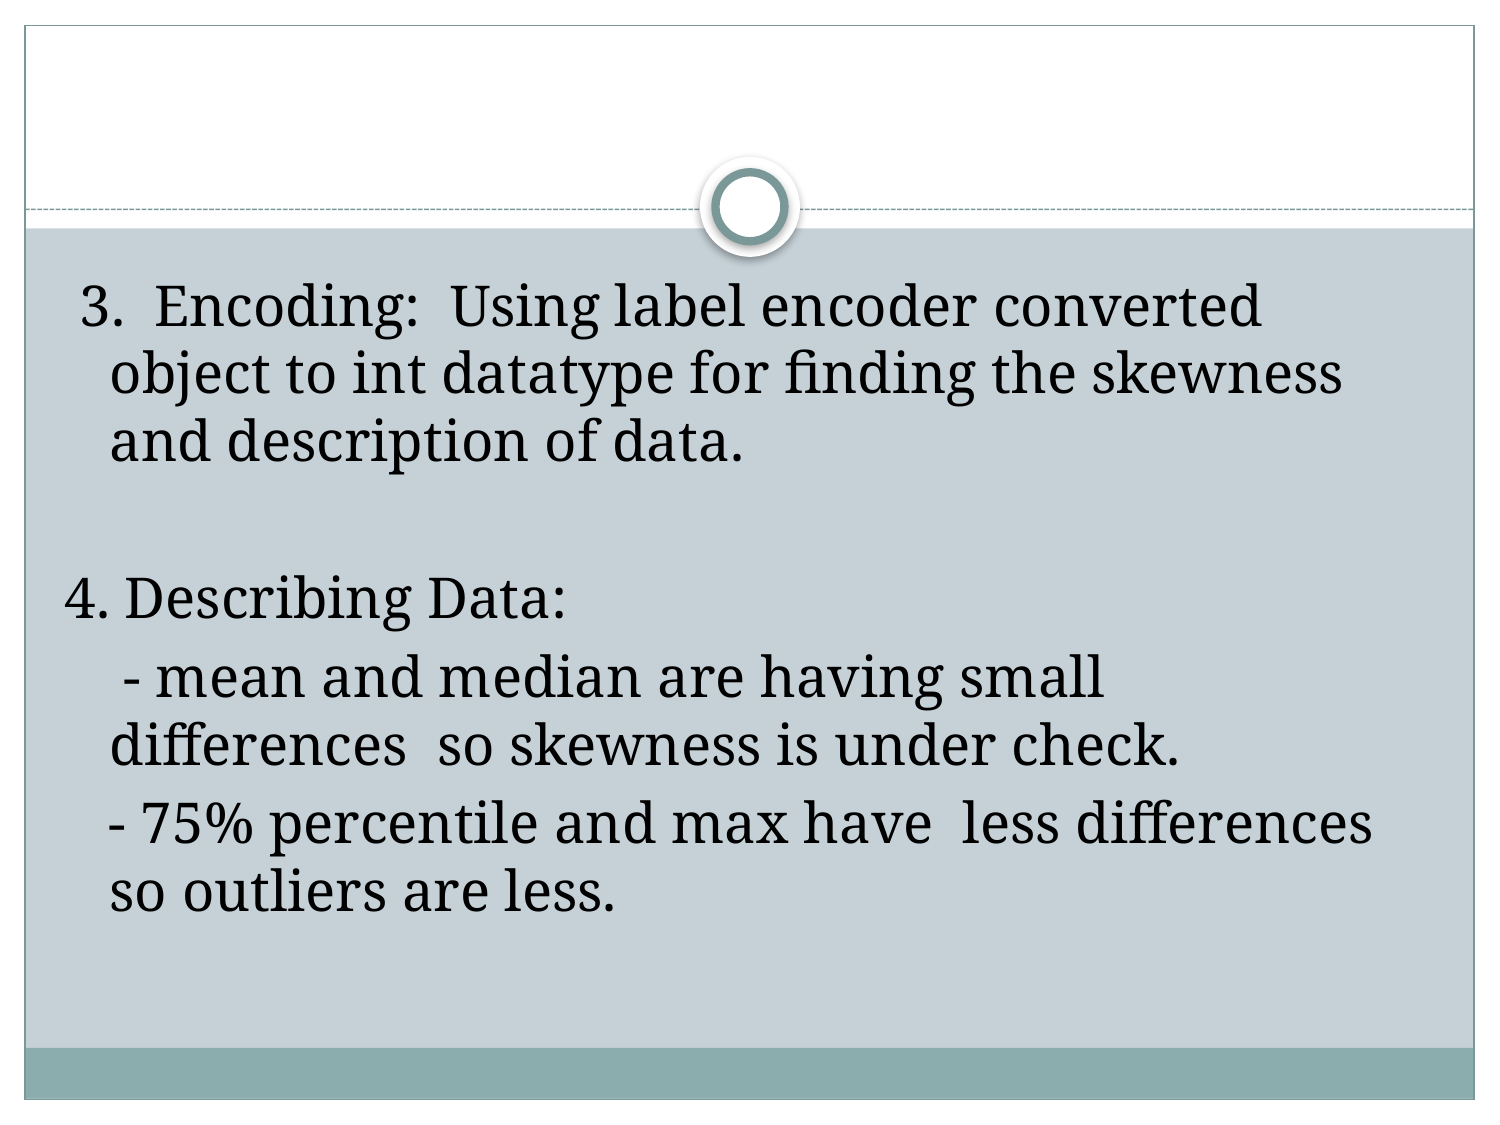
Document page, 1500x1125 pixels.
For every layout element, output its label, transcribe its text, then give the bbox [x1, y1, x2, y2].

list 3. Encoding: Using label encoder converted object to int datatype for finding the skewness and description of data. 4. Describing Data: - mean and median are having small differences so skewness is under check. - 75% percentile and max have less differences so outliers are less. [50, 262, 1400, 1125]
